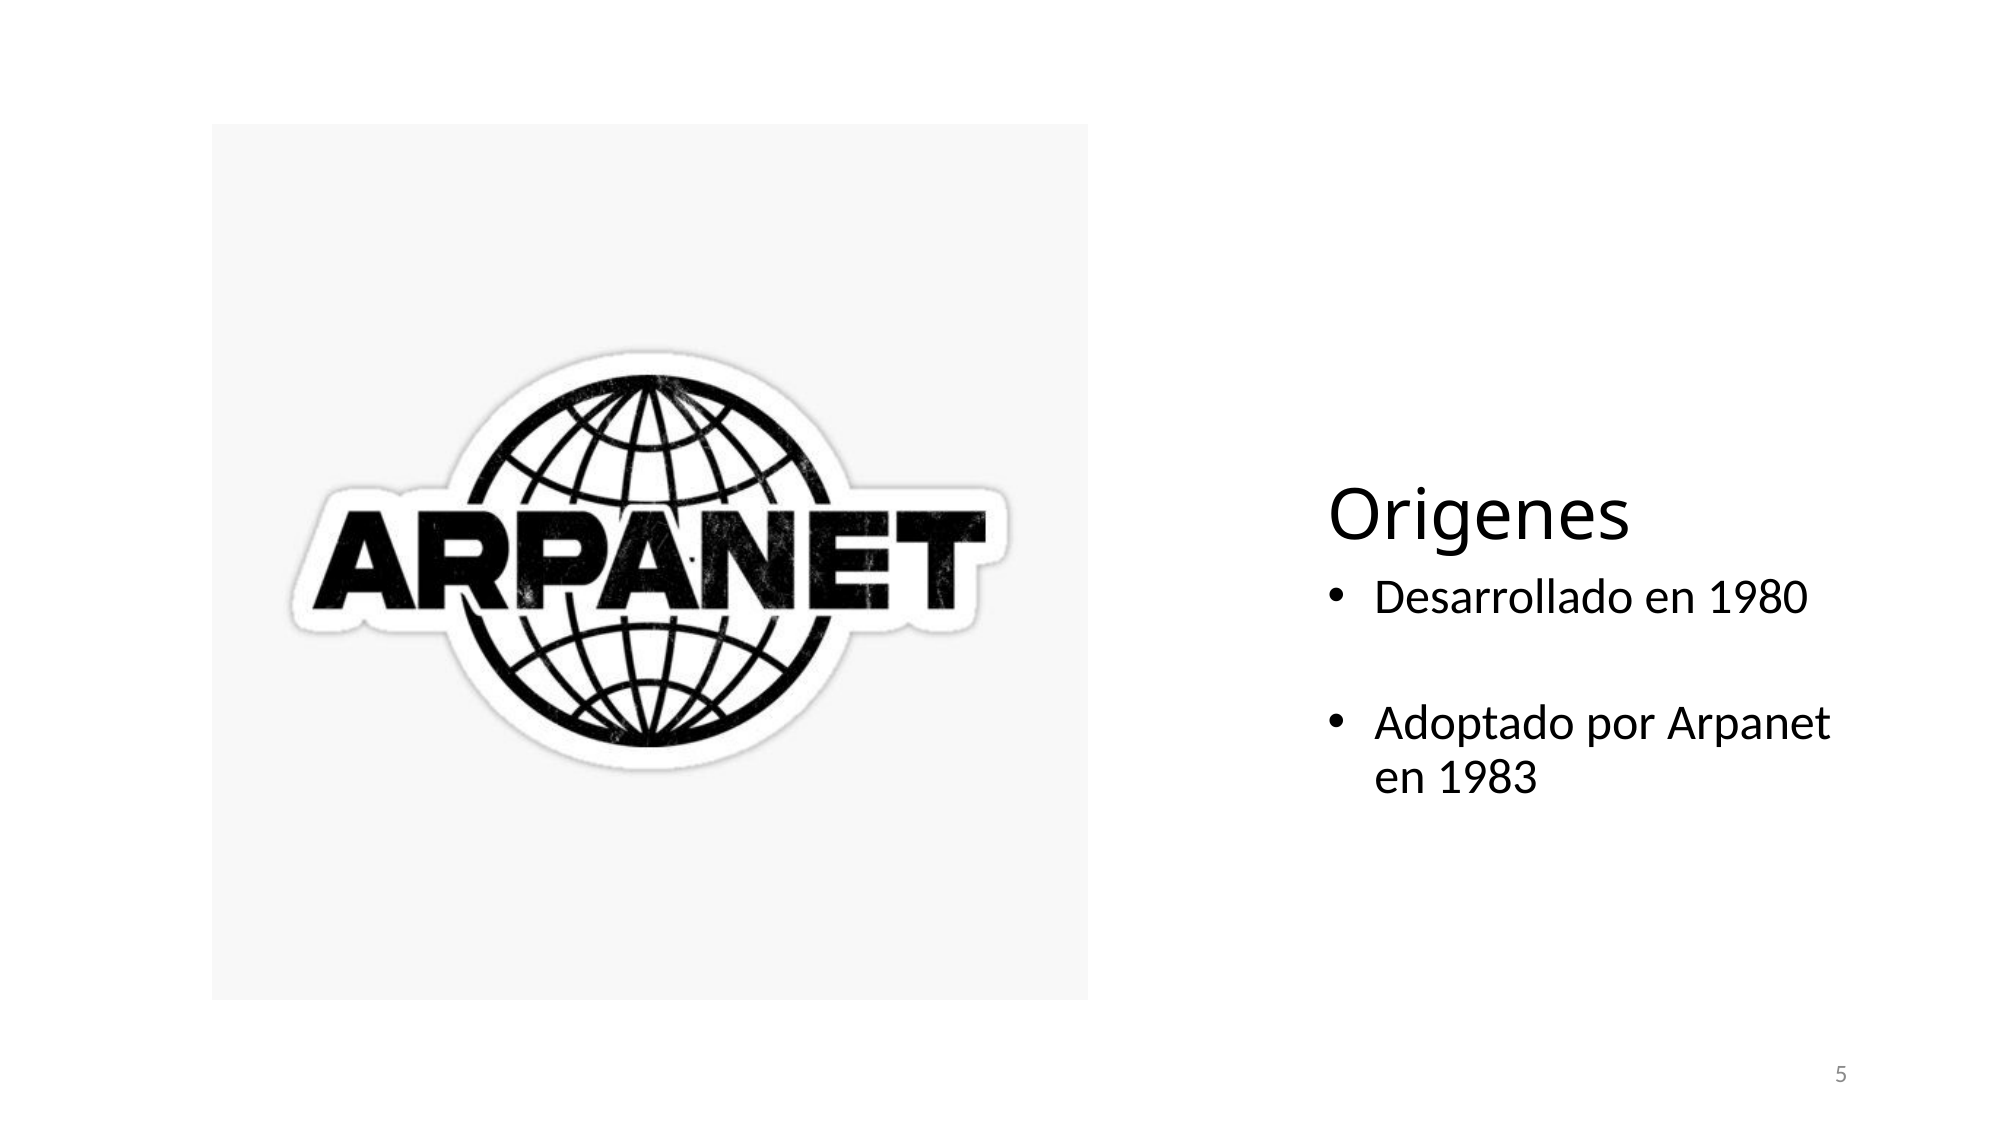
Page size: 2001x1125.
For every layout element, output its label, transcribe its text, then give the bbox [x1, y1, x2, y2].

list Desarrollado en 1980 Adoptado por Arpanet en 1983 [1312, 562, 1888, 863]
picture [212, 124, 1088, 1001]
title Origenes [1312, 262, 1825, 562]
slide_number 5 [1412, 1042, 1863, 1103]
